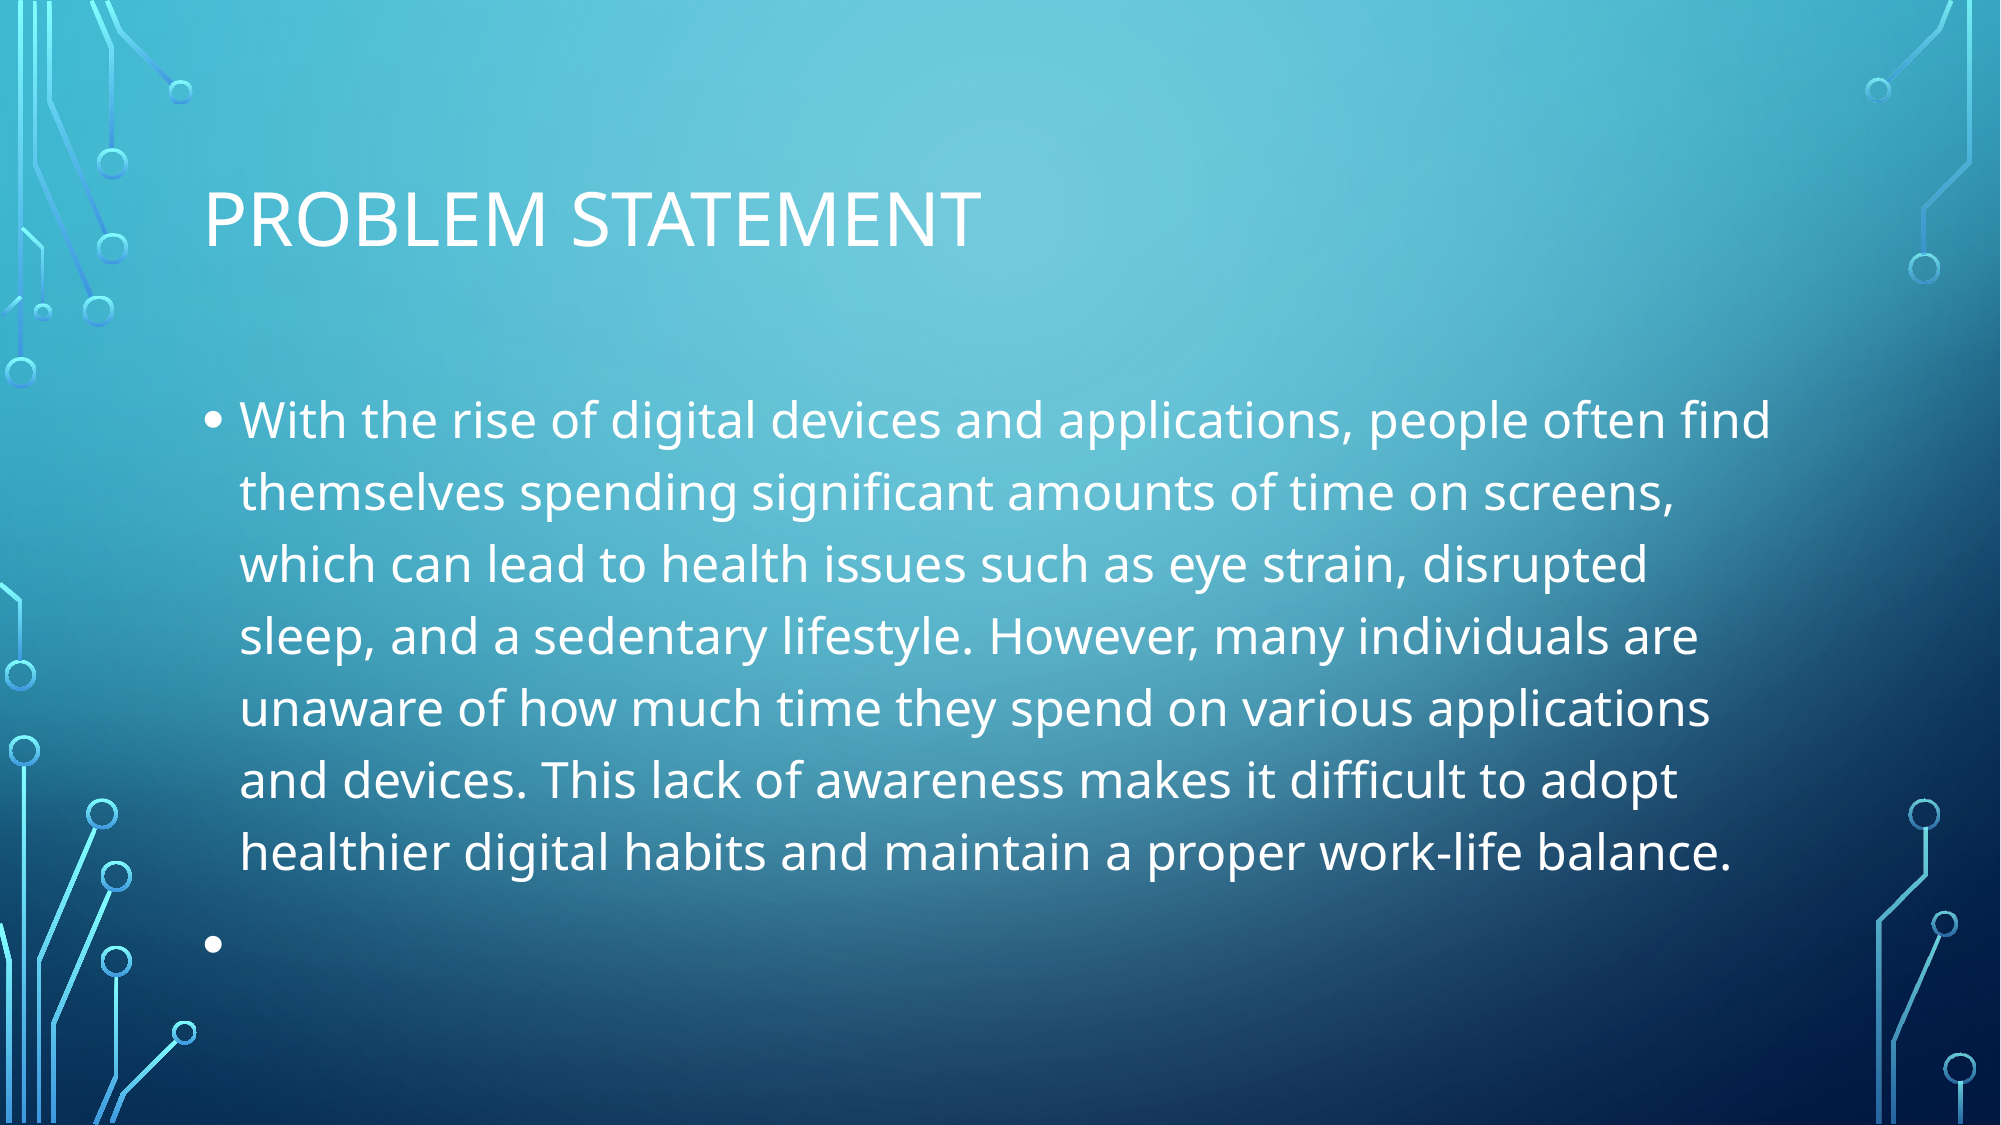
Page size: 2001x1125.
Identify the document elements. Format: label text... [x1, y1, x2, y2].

list With the rise of digital devices and applications, people often find themselves spending significant amounts of time on screens, which can lead to health issues such as eye strain, disrupted sleep, and a sedentary lifestyle. However, many individuals are unaware of how much time they spend on various applications and devices. This lack of awareness makes it difficult to adopt healthier digital habits and maintain a proper work-life balance. [187, 369, 1813, 950]
title Problem Statement [187, 101, 1813, 344]
